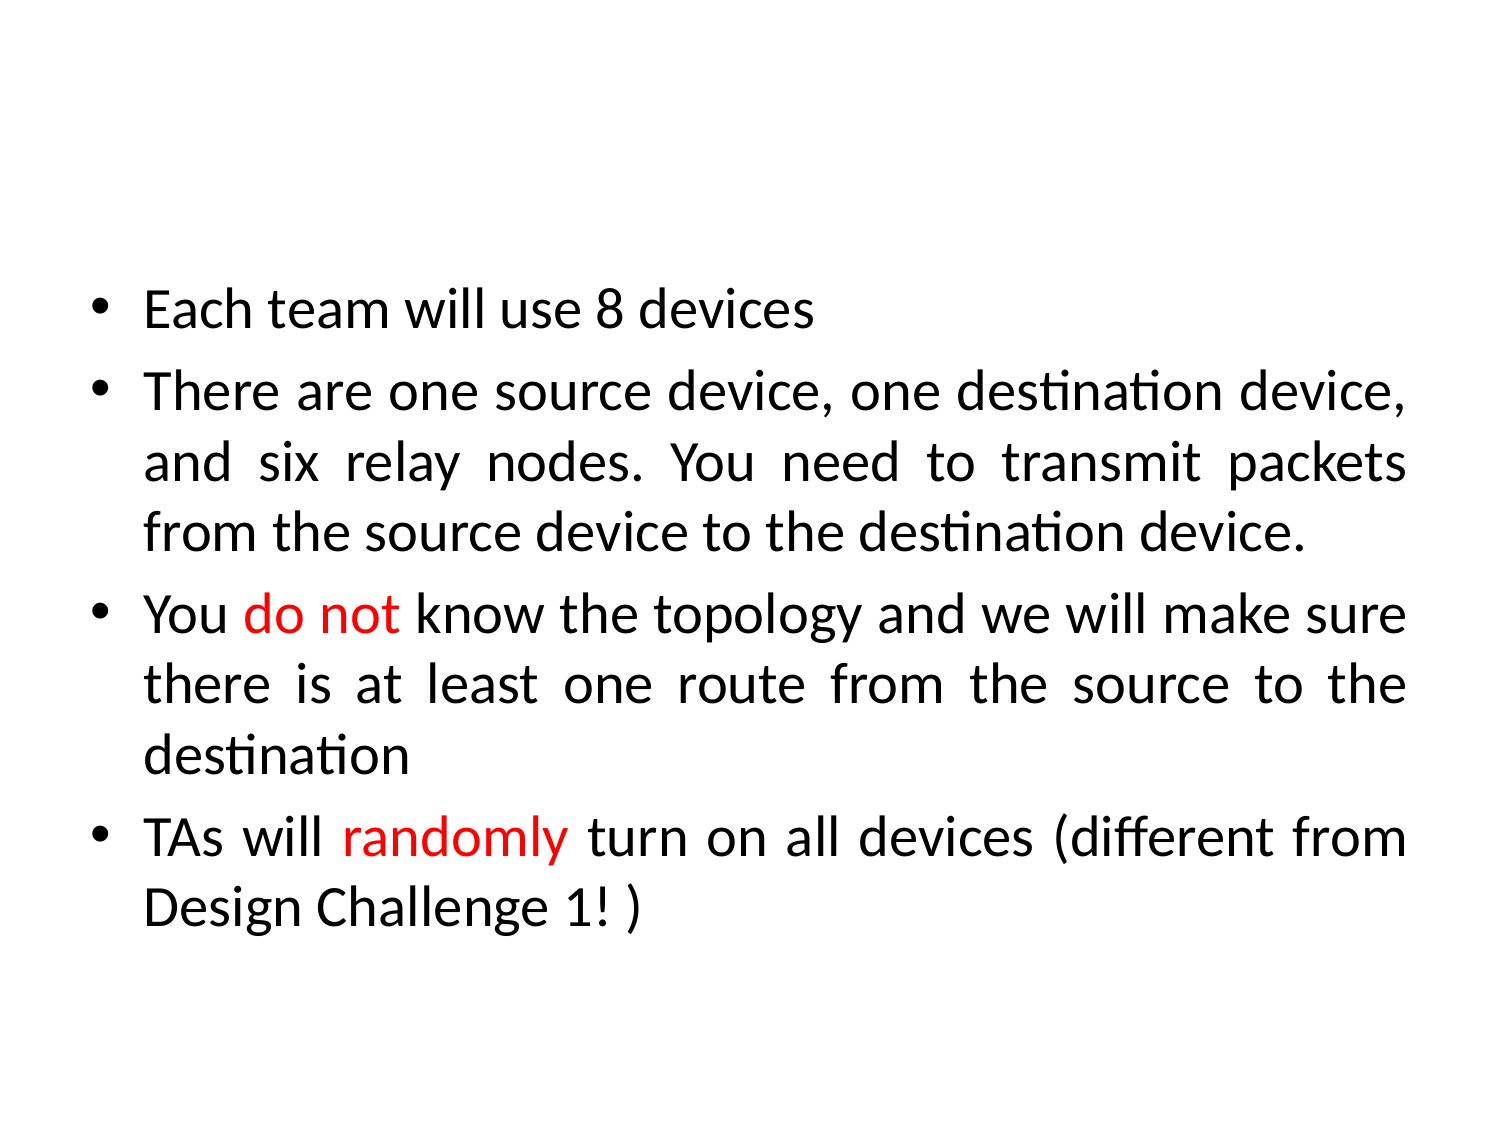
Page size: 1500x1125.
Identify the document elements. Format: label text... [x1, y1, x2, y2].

list Each team will use 8 devices There are one source device, one destination device, and six relay nodes. You need to transmit packets from the source device to the destination device. You do not know the topology and we will make sure there is at least one route from the source to the destination TAs will randomly turn on all devices (different from Design Challenge 1! ) [75, 262, 1425, 1005]
